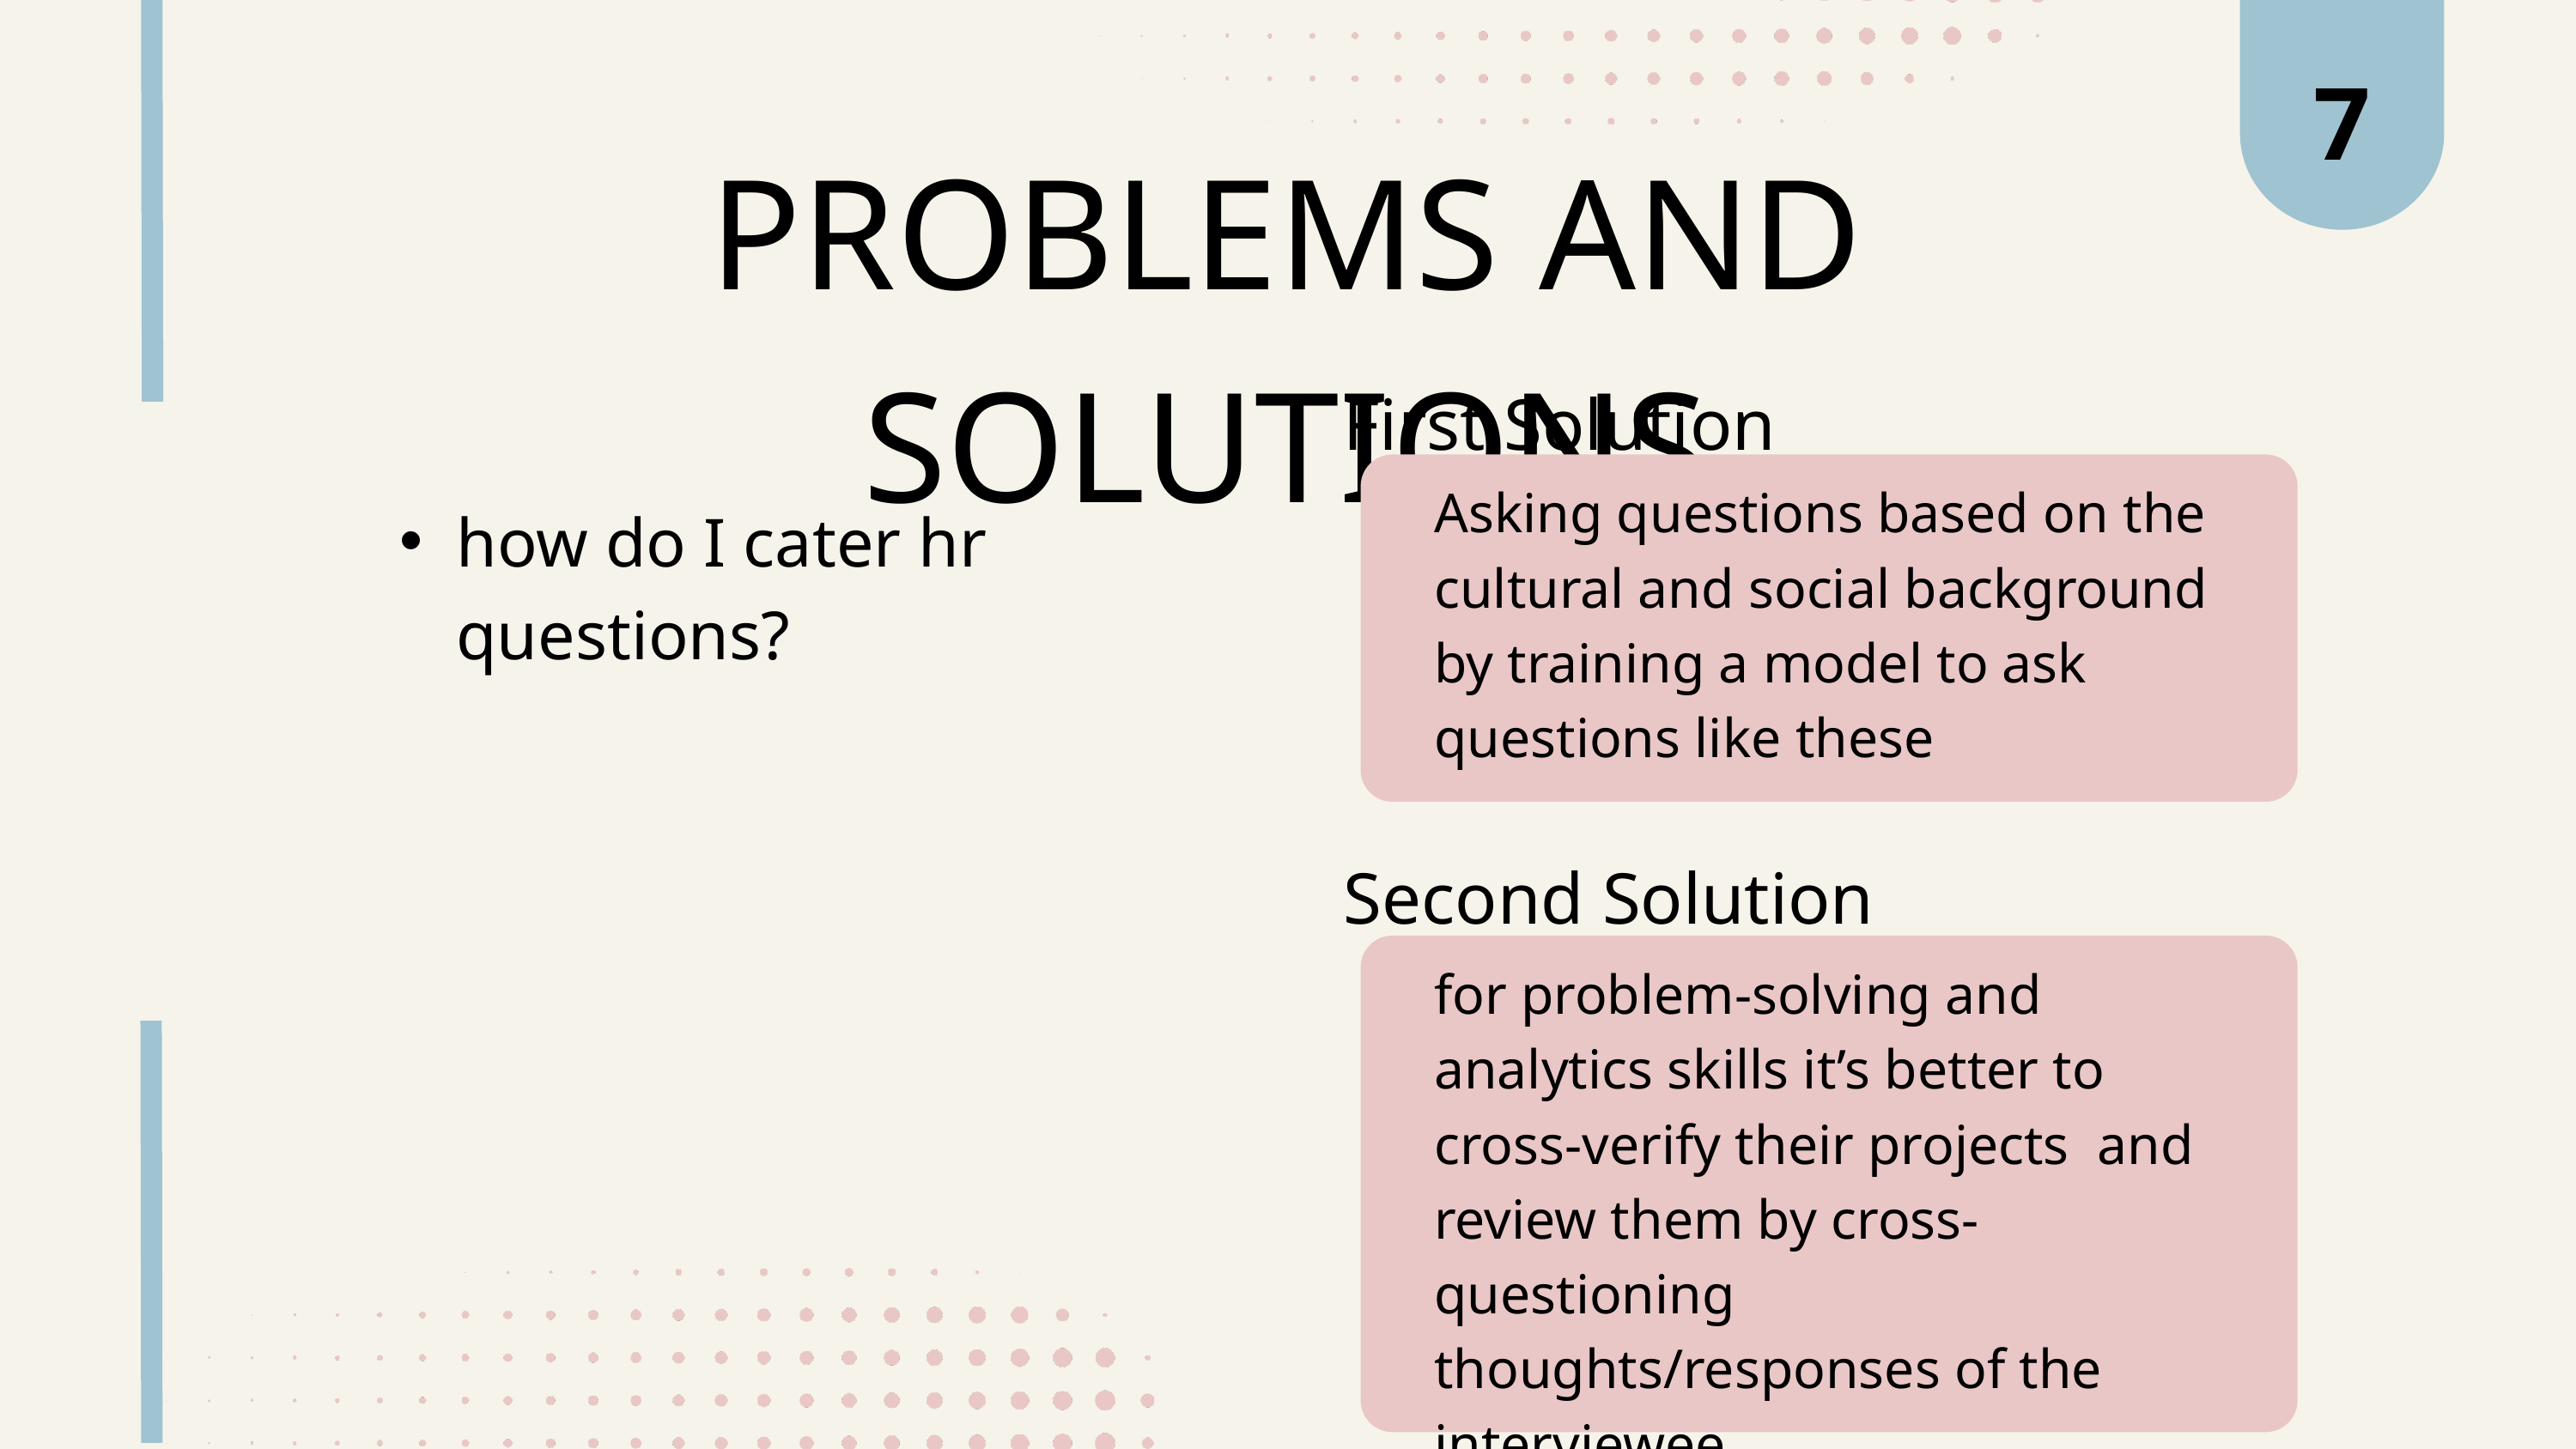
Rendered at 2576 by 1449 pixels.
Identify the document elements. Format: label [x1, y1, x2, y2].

text_box [123, 0, 2452, 1449]
